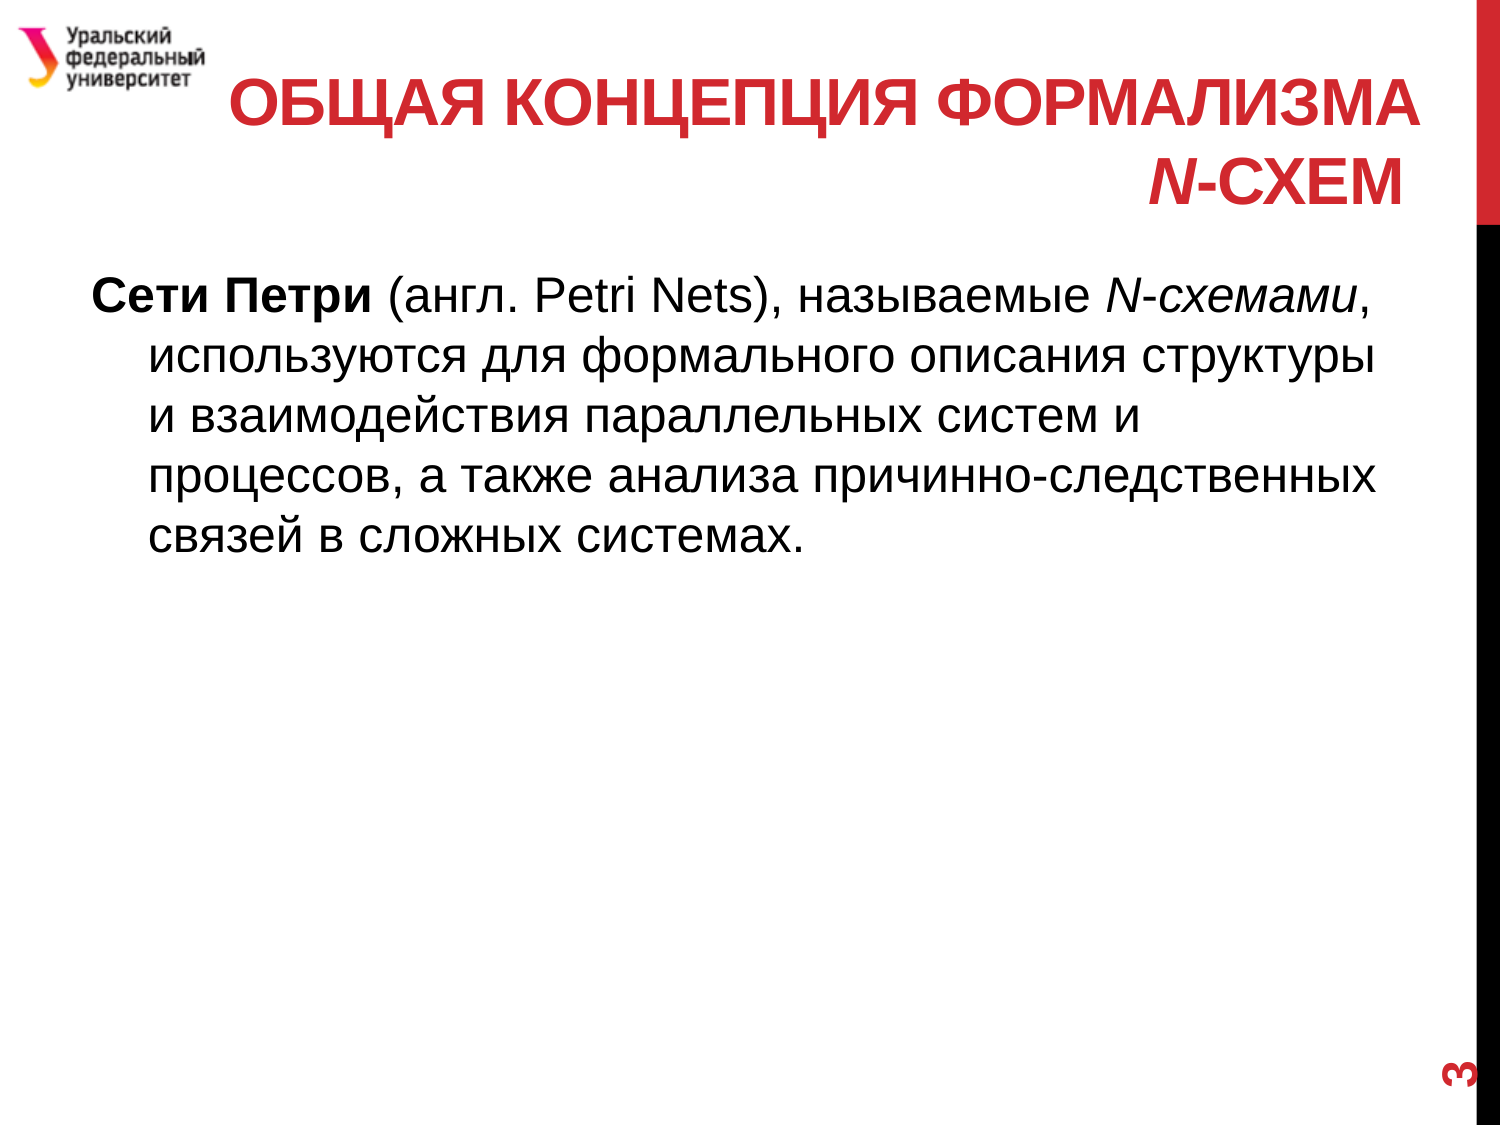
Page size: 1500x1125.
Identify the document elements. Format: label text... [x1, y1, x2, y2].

title Общая концепция формализма N-схем [159, 101, 1437, 226]
picture [0, 0, 211, 105]
slide_number 3 [1427, 887, 1488, 1104]
list Сети Петри (англ. Petri Nets), называемые N-схемами, используются для формального описания структуры и взаимодействия параллельных систем и процессов, а также анализа причинно-следственных связей в сложных системах. [76, 255, 1400, 953]
